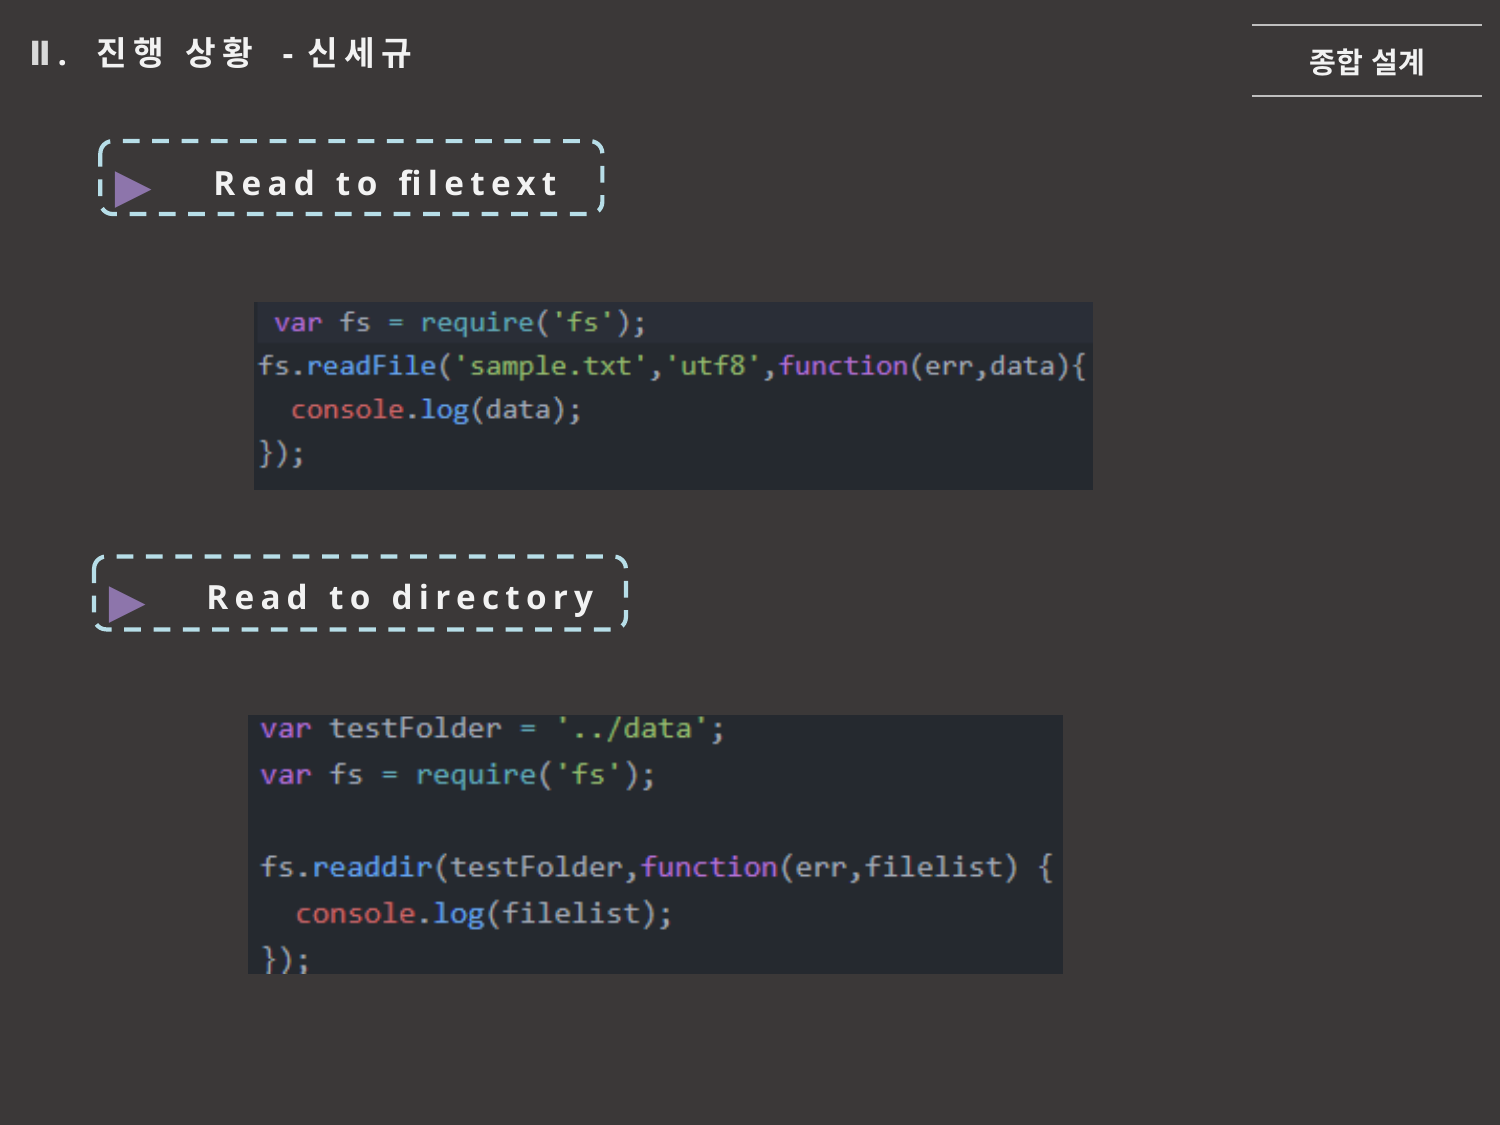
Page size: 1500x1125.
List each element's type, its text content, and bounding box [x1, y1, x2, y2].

text_box ▶ [100, 211, 184, 220]
picture [253, 302, 1093, 491]
text_box ▶ [94, 626, 177, 635]
text_box [91, 554, 629, 632]
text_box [1251, 0, 1483, 97]
text_box [98, 138, 605, 217]
picture [248, 715, 1064, 974]
text_box Ⅱ. 진행 상황 -신세규 [14, 25, 603, 80]
